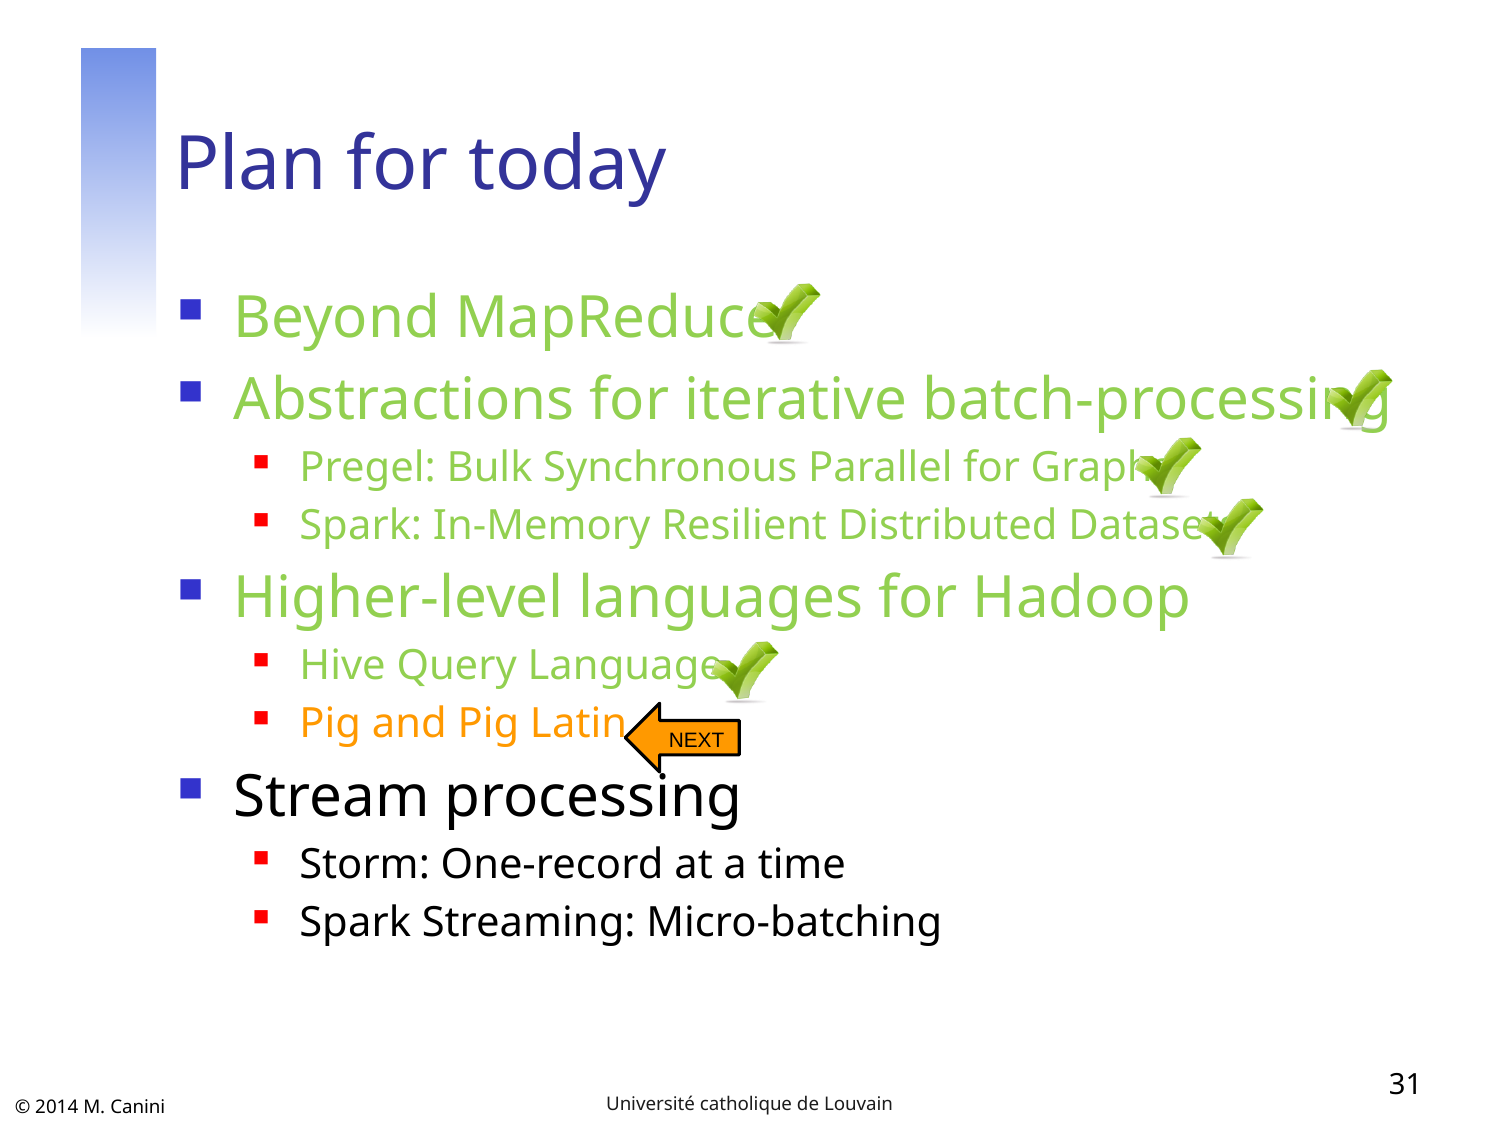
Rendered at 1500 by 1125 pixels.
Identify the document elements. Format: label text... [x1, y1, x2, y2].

footer Université catholique de Louvain [512, 1083, 987, 1125]
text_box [624, 702, 740, 773]
picture [743, 273, 826, 355]
picture [1316, 359, 1398, 441]
list Beyond MapReduce Abstractions for iterative batch-processing Pregel: Bulk Synchronous Parallel for Graphs Spark: In-Memory Resilient Distributed Datasets Higher-level languages for Hadoop Hive Query Language Pig and Pig Latin Stream processing Storm: One-record at a time Spark Streaming: Micro-batching [162, 271, 1438, 1028]
slide_number 31 [1124, 1037, 1438, 1113]
picture [1124, 427, 1270, 571]
title Plan for today [158, 49, 1438, 213]
picture [701, 631, 784, 714]
